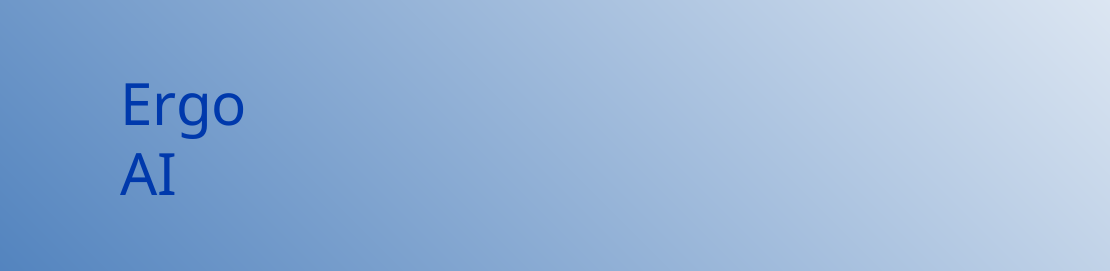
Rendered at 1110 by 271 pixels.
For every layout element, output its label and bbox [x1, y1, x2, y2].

text_box [0, 0, 1110, 271]
